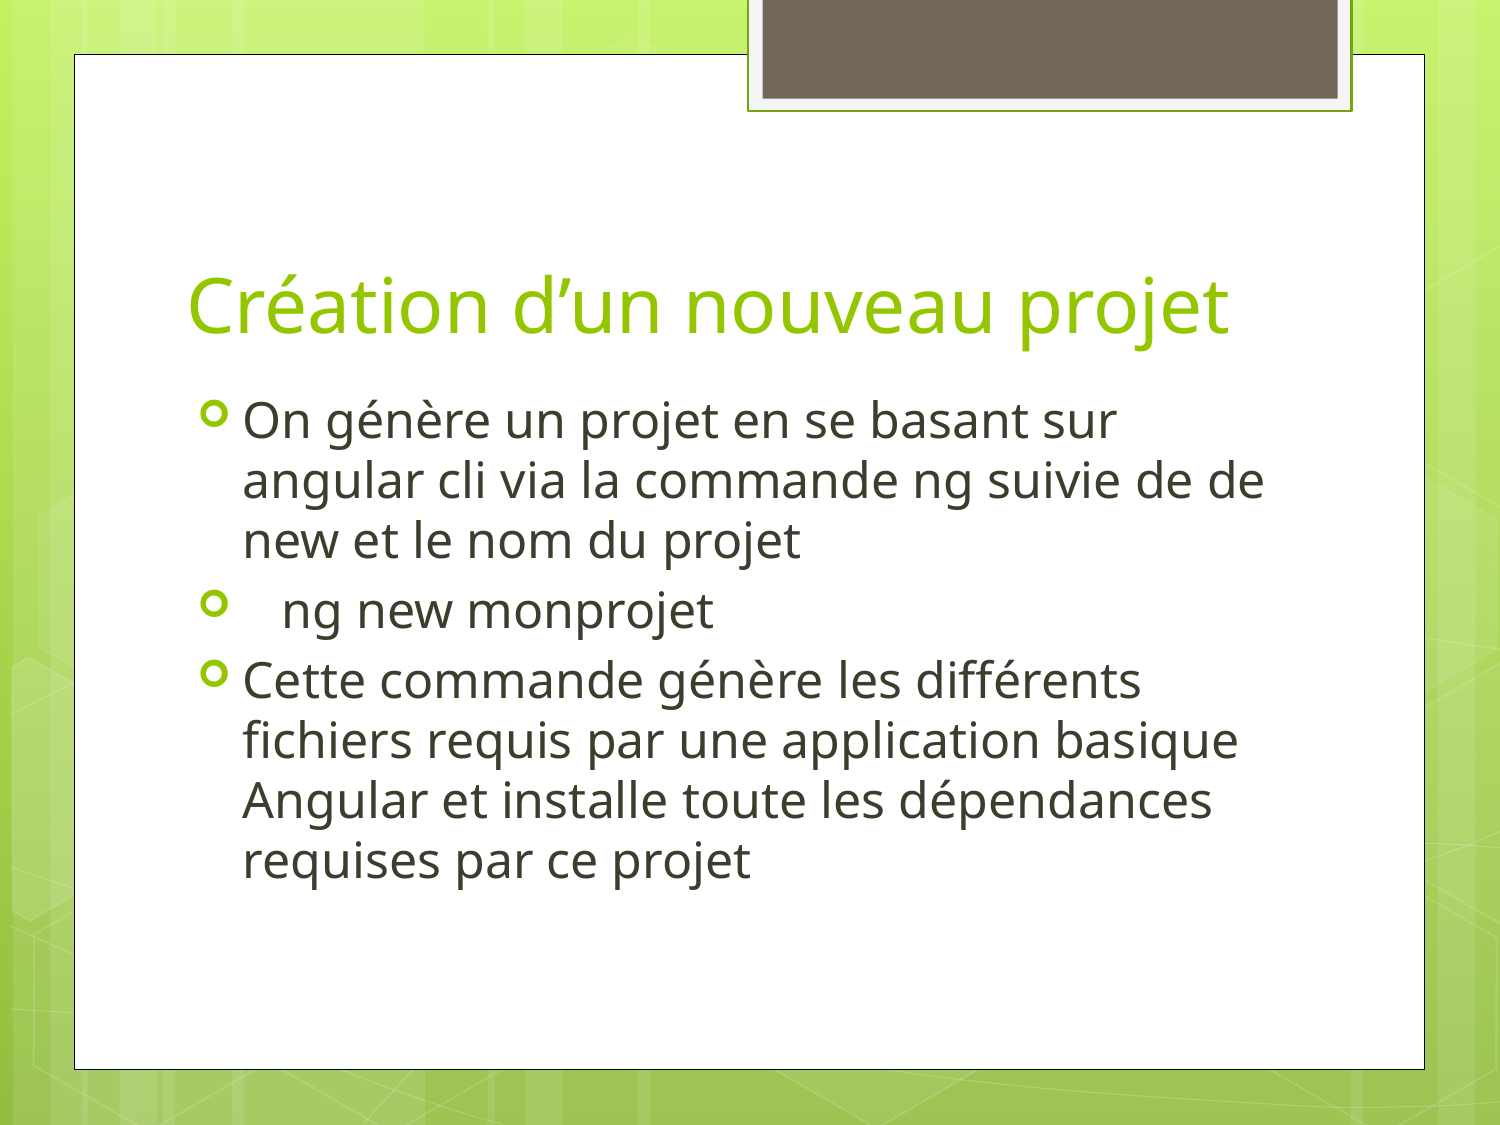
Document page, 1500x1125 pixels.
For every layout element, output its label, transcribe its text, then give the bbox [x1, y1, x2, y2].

list On génère un projet en se basant sur angular cli via la commande ng suivie de de new et le nom du projet ng new monprojet Cette commande génère les différents fichiers requis par une application basique Angular et installe toute les dépendances requises par ce projet [171, 381, 1283, 957]
title Création d’un nouveau projet [171, 168, 1324, 357]
